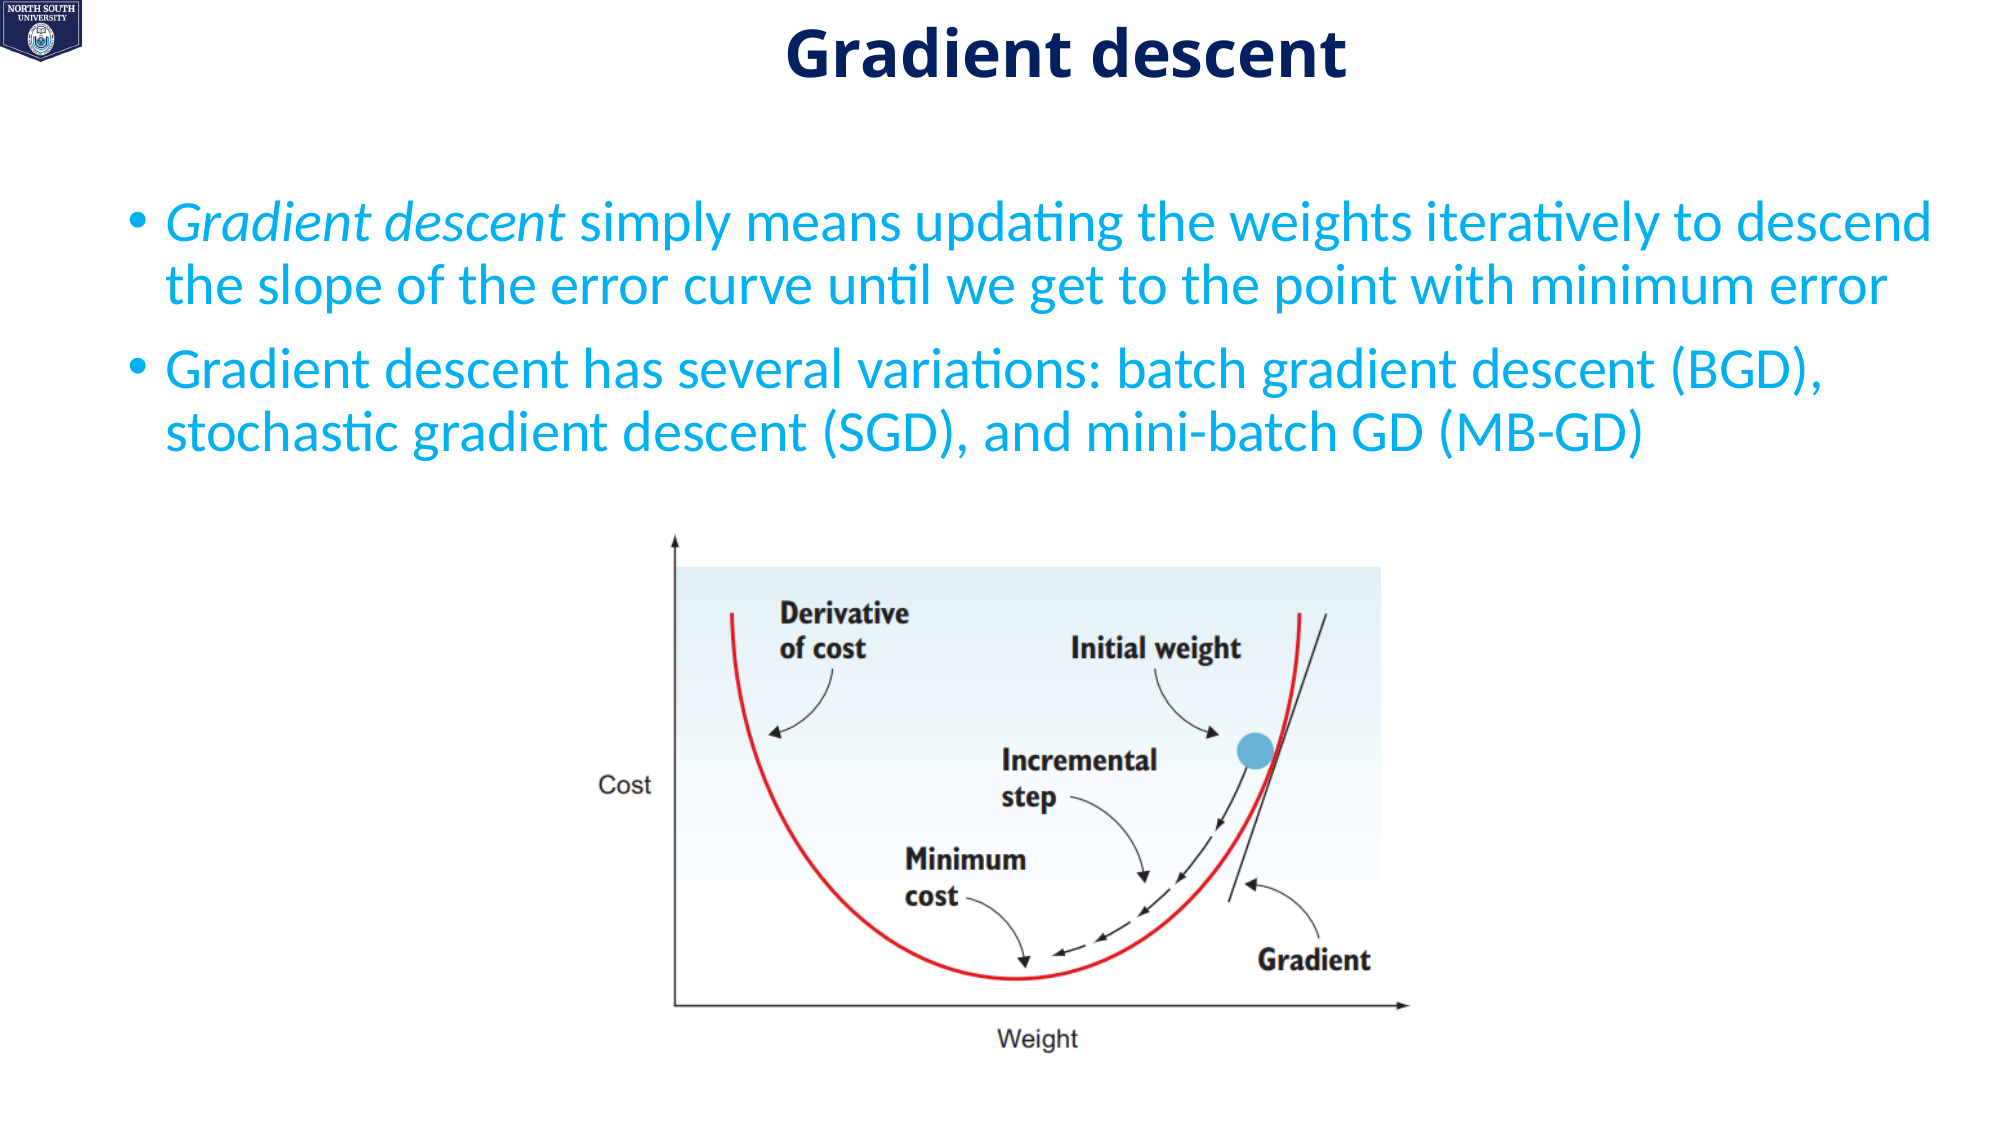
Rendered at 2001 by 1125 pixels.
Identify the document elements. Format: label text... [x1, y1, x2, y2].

picture [0, 0, 82, 65]
title Gradient descent [204, 12, 1930, 100]
list Gradient descent simply means updating the weights iteratively to descend the slope of the error curve until we get to the point with minimum error Gradient descent has several variations: batch gradient descent (BGD), stochastic gradient descent (SGD), and mini-batch GD (MB-GD) [112, 183, 1970, 1043]
picture [565, 496, 1430, 1107]
